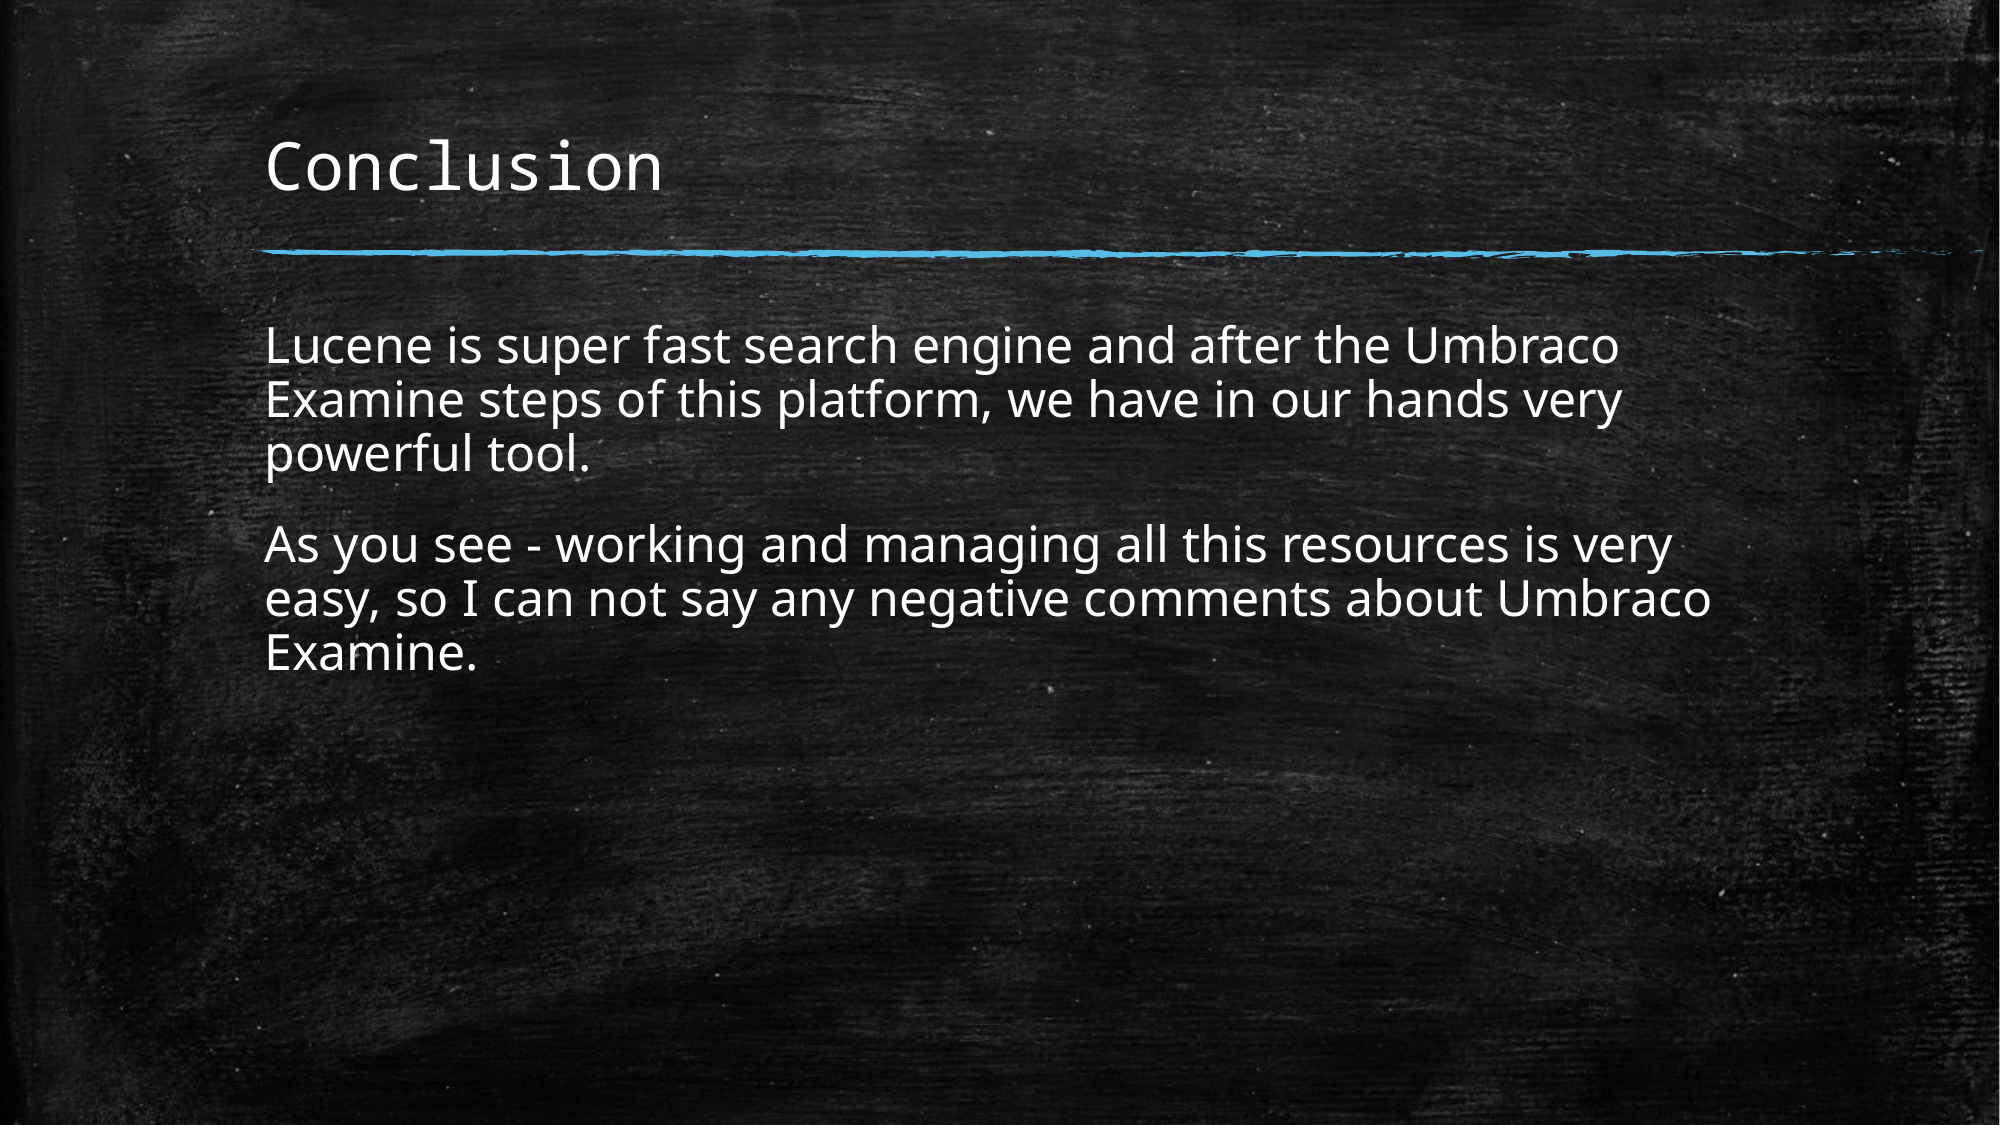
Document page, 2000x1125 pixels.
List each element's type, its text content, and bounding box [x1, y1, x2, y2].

list Lucene is super fast search engine and after the Umbraco Examine steps of this platform, we have in our hands very powerful tool. As you see - working and managing all this resources is very easy, so I can not say any negative comments about Umbraco Examine. [249, 312, 1750, 1013]
title Conclusion [249, 45, 1750, 213]
